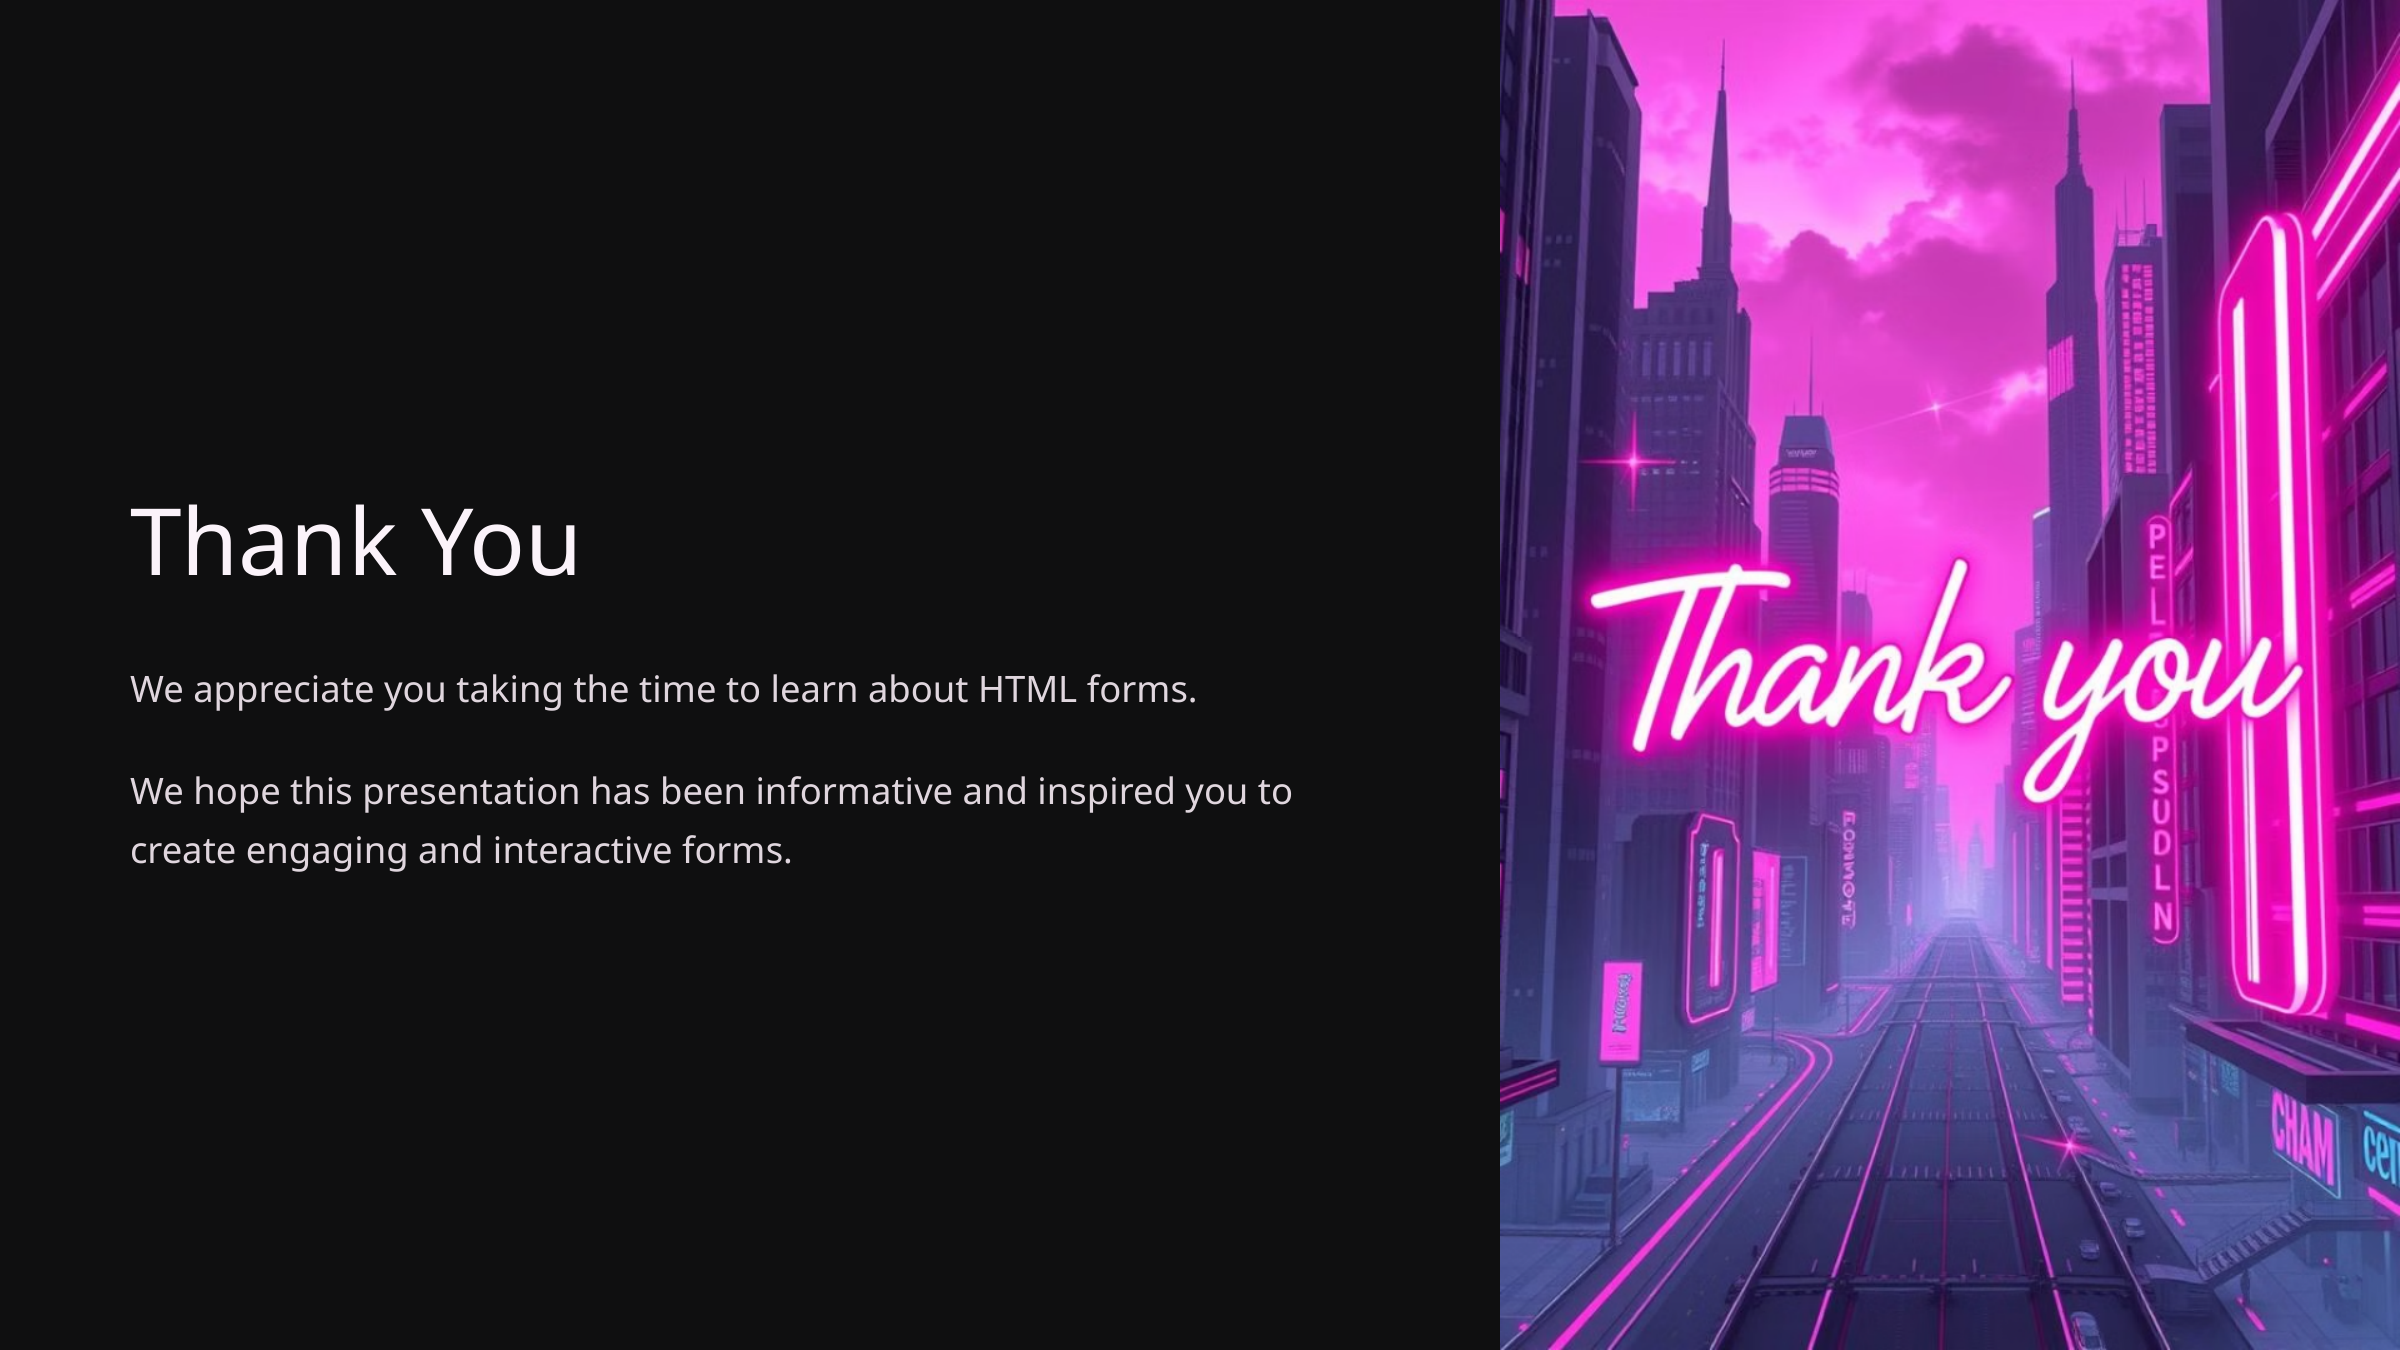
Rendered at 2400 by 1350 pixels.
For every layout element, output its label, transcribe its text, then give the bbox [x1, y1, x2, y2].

text_box Thank You [130, 478, 1061, 595]
text_box We hope this presentation has been informative and inspired you to create engaging and interactive forms. [130, 752, 1370, 872]
text_box We appreciate you taking the time to learn about HTML forms. [130, 650, 1370, 711]
picture [1499, 0, 2400, 1350]
